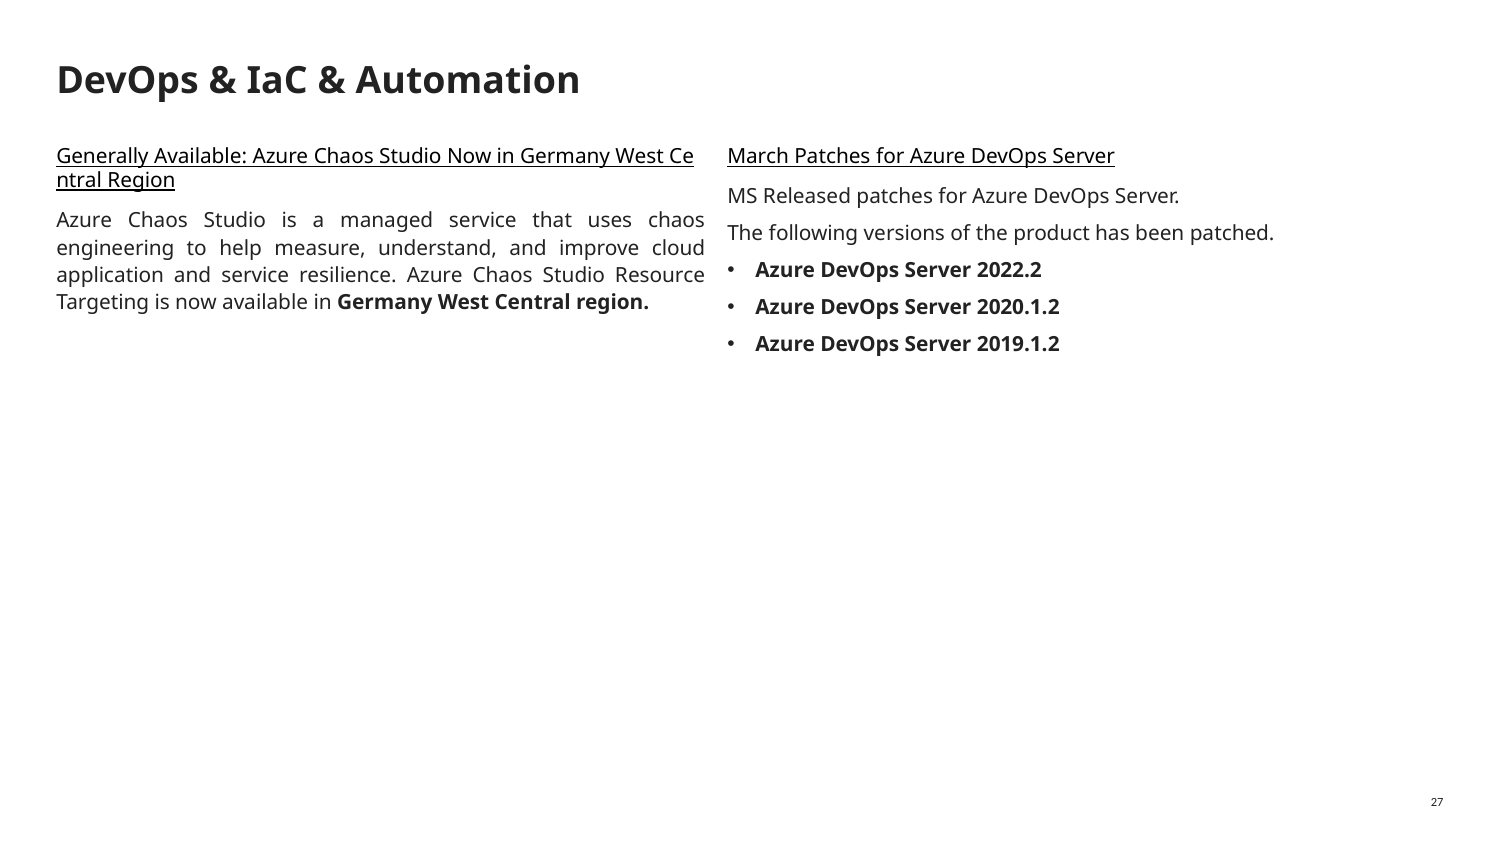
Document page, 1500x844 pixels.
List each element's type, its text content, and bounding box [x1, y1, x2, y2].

list Generally Available: Azure Chaos Studio Now in Germany West Central Region Azure Chaos Studio is a managed service that uses chaos engineering to help measure, understand, and improve cloud application and service resilience. Azure Chaos Studio Resource Targeting is now available in Germany West Central region. [56, 140, 706, 760]
list March Patches for Azure DevOps Server MS Released patches for Azure DevOps Server. The following versions of the product has been patched. Azure DevOps Server 2022.2 Azure DevOps Server 2020.1.2 Azure DevOps Server 2019.1.2 [727, 140, 1444, 376]
title DevOps & IaC & Automation [56, 56, 1444, 113]
